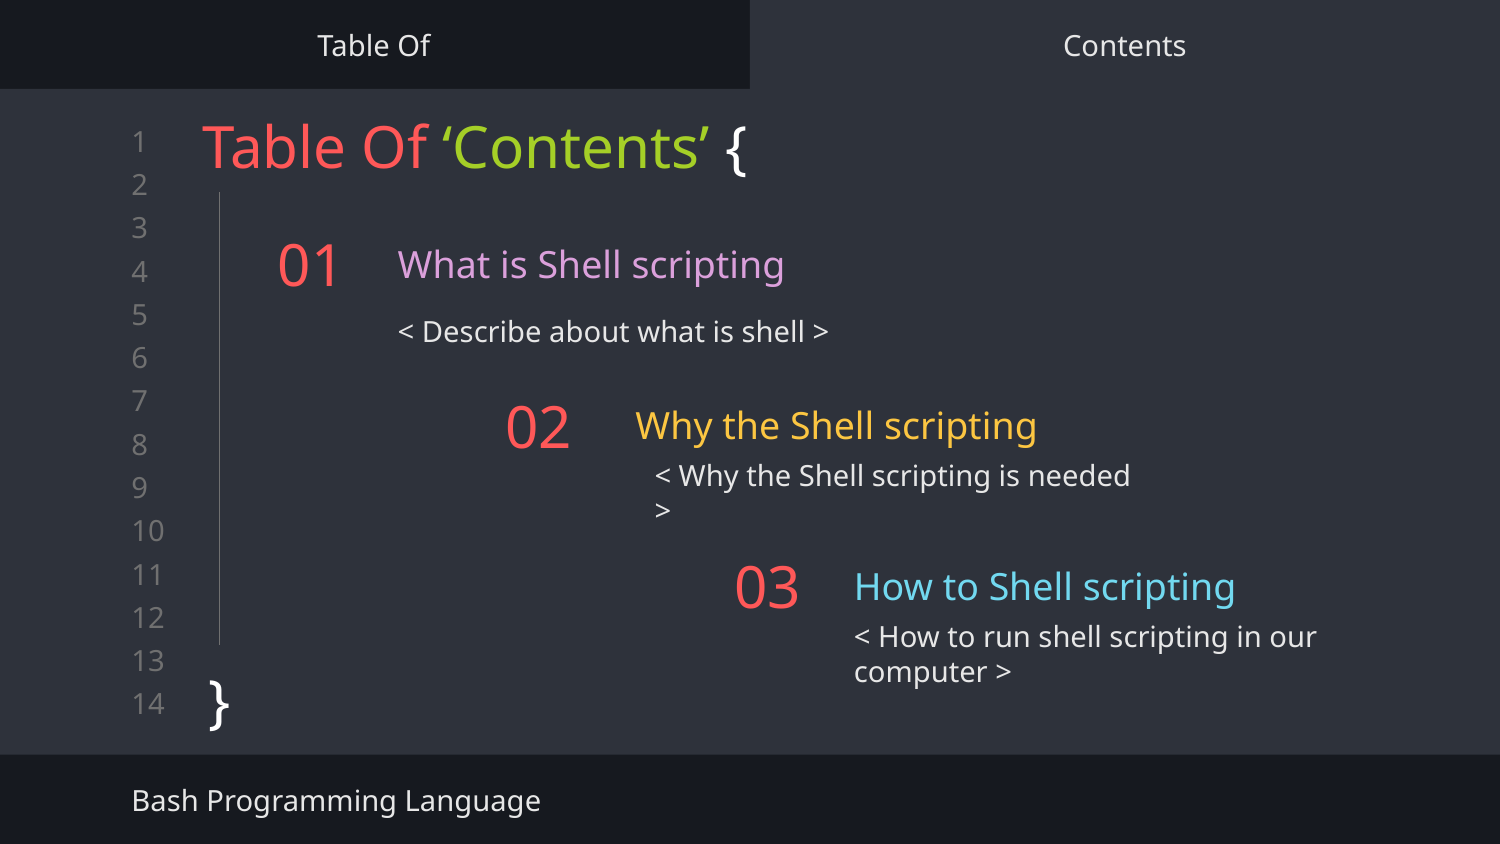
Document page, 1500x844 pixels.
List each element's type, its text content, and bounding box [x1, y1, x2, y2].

title 01 [265, 235, 382, 292]
subtitle < How to run shell scripting in our computer > [839, 614, 1353, 694]
title 03 [696, 557, 839, 614]
subtitle How to Shell scripting [839, 557, 1386, 614]
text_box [177, 191, 262, 750]
subtitle Why the Shell scripting [610, 396, 1211, 453]
title 02 [467, 396, 610, 453]
subtitle What is Shell scripting [382, 235, 995, 292]
subtitle Table Of [0, 15, 749, 74]
subtitle Contents [750, 15, 1500, 74]
subtitle < Describe about what is shell > [382, 292, 896, 372]
subtitle < Why the Shell scripting is needed > [639, 453, 1153, 533]
title Table Of ‘Contents’ { [187, 95, 1384, 185]
subtitle Bash Programming Language [116, 770, 915, 829]
